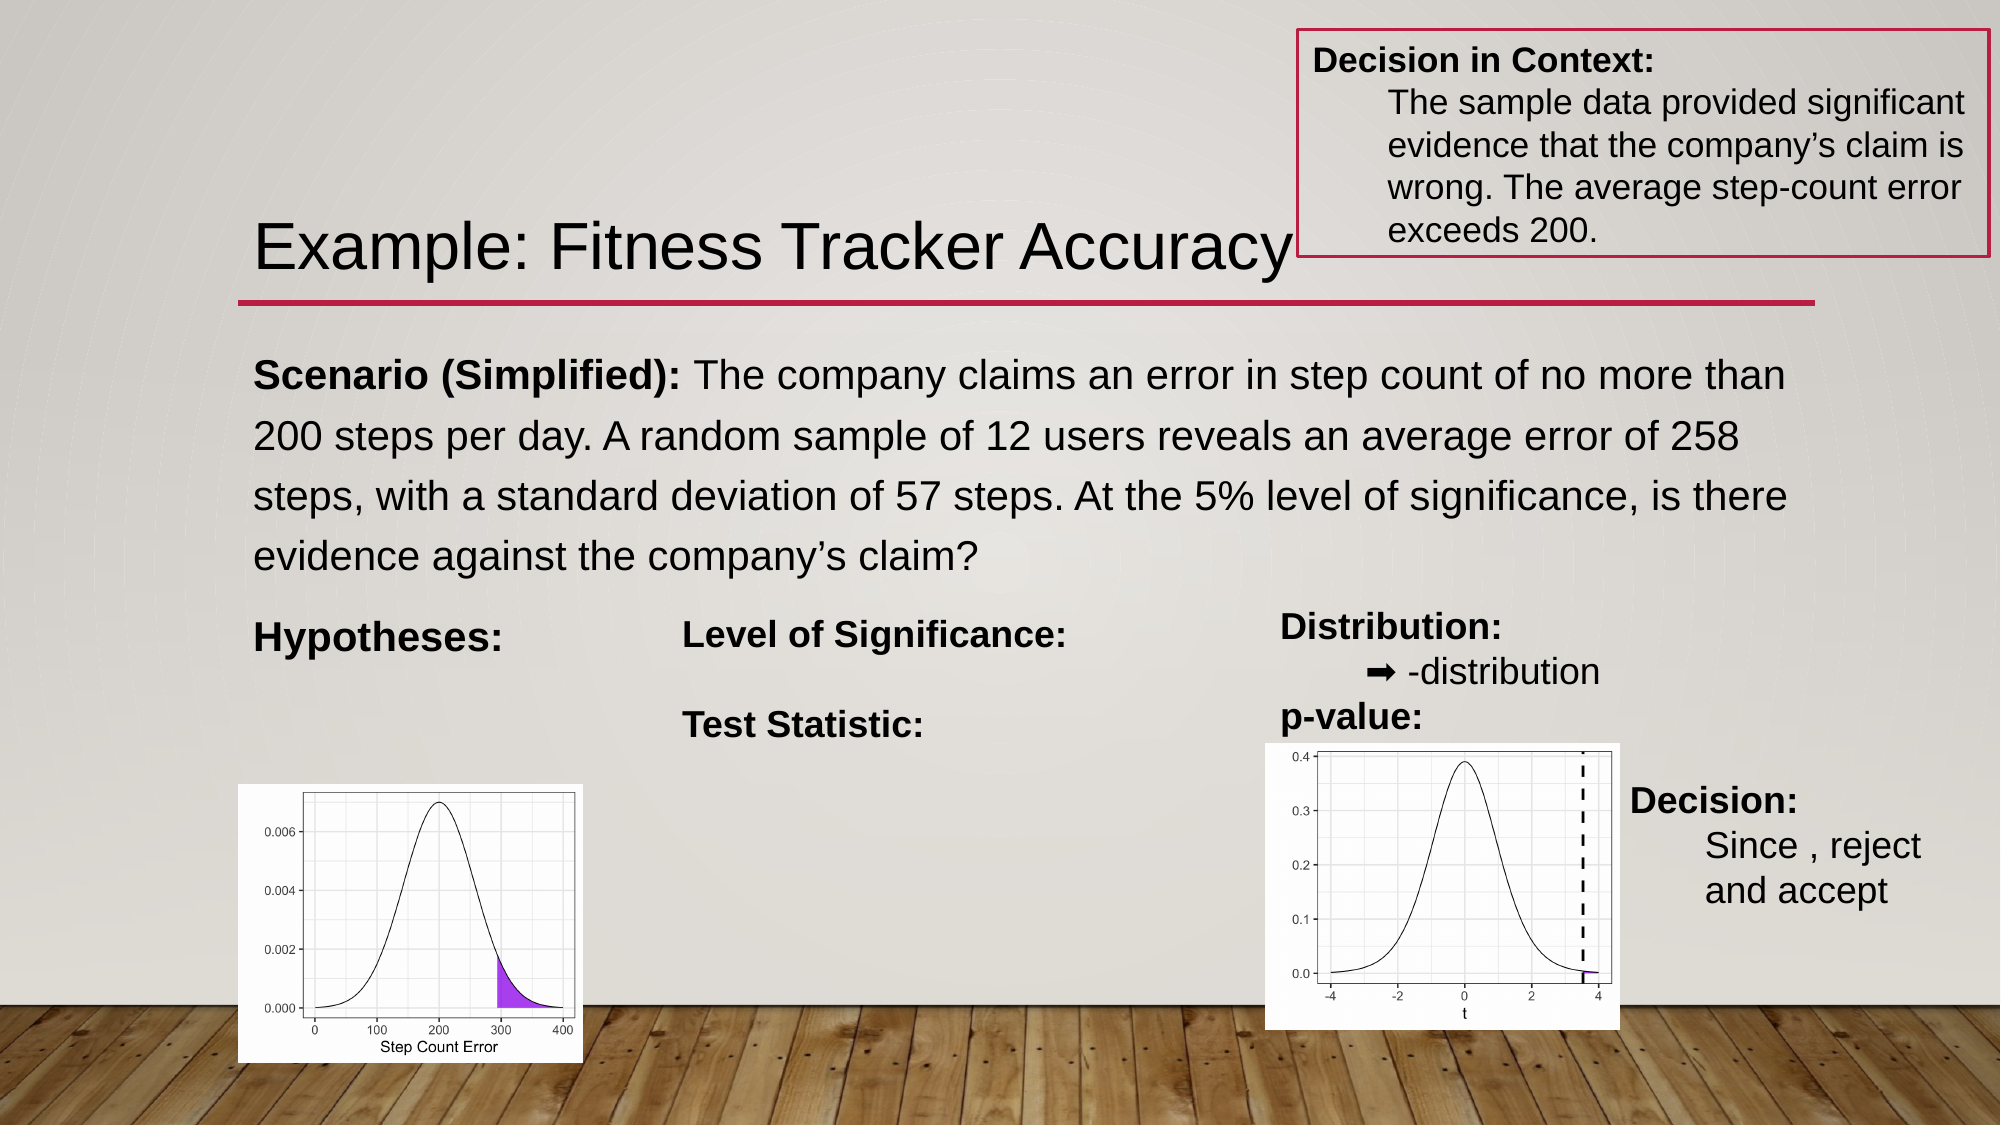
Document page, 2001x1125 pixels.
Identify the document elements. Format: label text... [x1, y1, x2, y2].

title Example: Fitness Tracker Accuracy [238, 131, 1814, 305]
text_box Decision in Context: The sample data provided significant evidence that the company’s claim is wrong. The average step-count error exceeds 200. [1297, 29, 1990, 257]
picture [0, 743, 2000, 1125]
